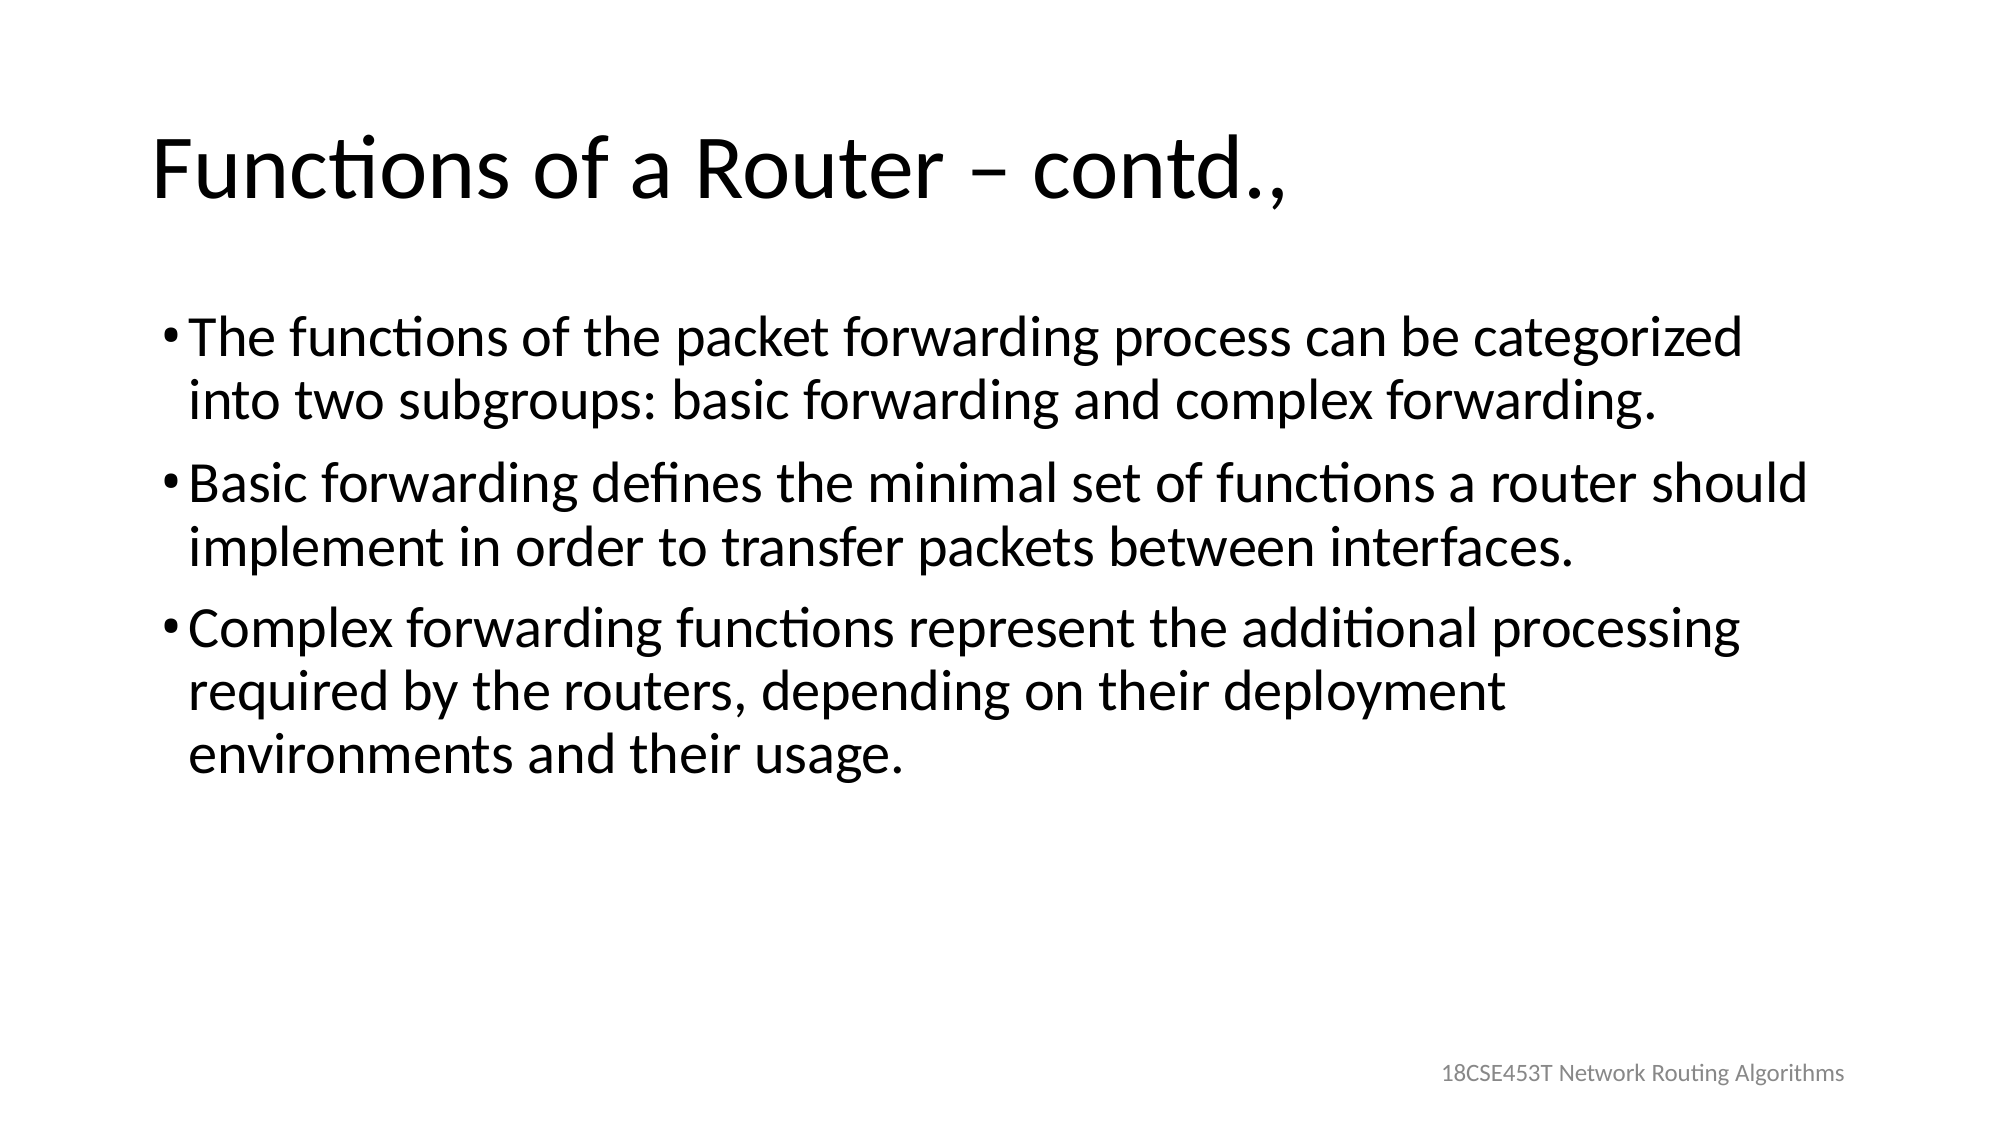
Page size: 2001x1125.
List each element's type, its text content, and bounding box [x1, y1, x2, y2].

title Functions of a Router – contd., [149, 104, 1297, 295]
footer 18CSE453T Network Routing Algorithms [1438, 1060, 1850, 1125]
text_box The functions of the packet forwarding process can be categorized into two subgroups: basic forwarding and complex forwarding. Basic forwarding defines the minimal set of functions a router should implement in order to transfer packets between interfaces. Complex forwarding functions represent the additional processing required by the routers, depending on their deployment environments and their usage. [158, 295, 1825, 787]
